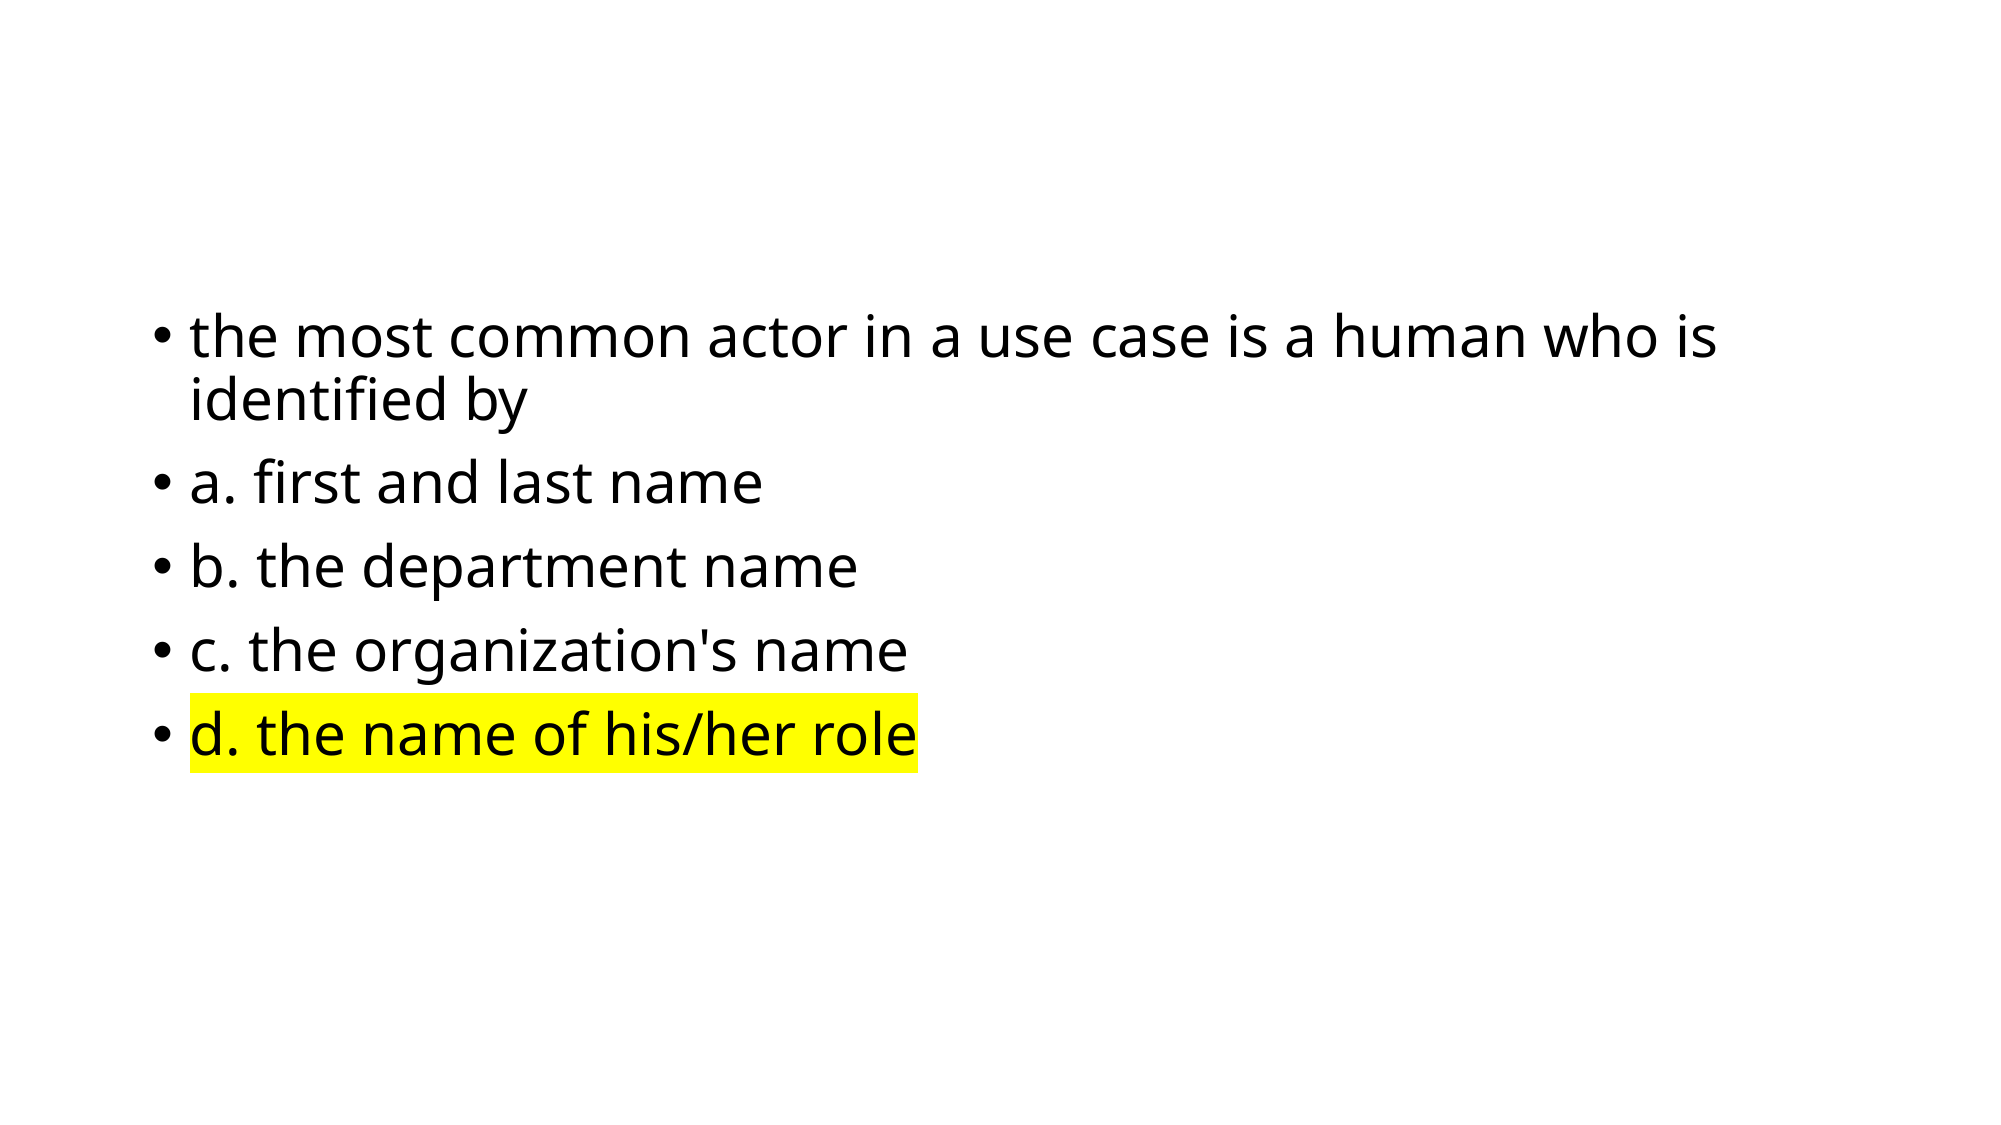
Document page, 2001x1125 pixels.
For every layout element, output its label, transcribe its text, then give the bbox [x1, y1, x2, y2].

list the most common actor in a use case is a human who is identified by a. first and last name b. the department name c. the organization's name d. the name of his/her role [137, 299, 1863, 1014]
